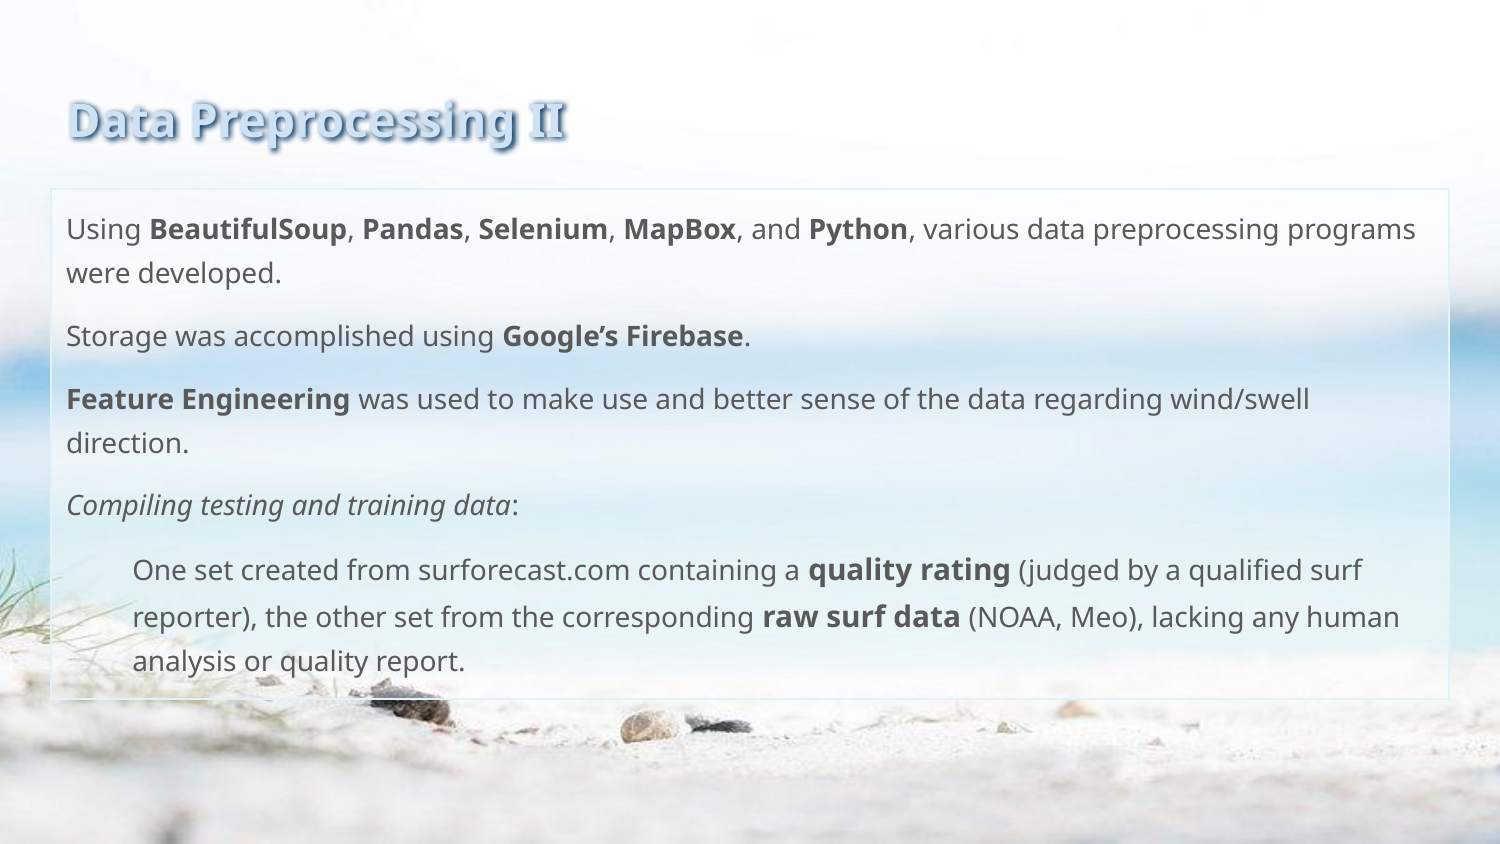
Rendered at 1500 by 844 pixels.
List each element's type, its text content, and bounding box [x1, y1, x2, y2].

title Data Preprocessing II [51, 72, 1449, 167]
picture [0, 0, 1500, 844]
list Using BeautifulSoup, Pandas, Selenium, MapBox, and Python, various data preprocessing programs were developed. Storage was accomplished using Google’s Firebase. Feature Engineering was used to make use and better sense of the data regarding wind/swell direction. Compiling testing and training data: One set created from surforecast.com containing a quality rating (judged by a qualified surf reporter), the other set from the corresponding raw surf data (NOAA, Meo), lacking any human analysis or quality report. [51, 189, 1449, 700]
